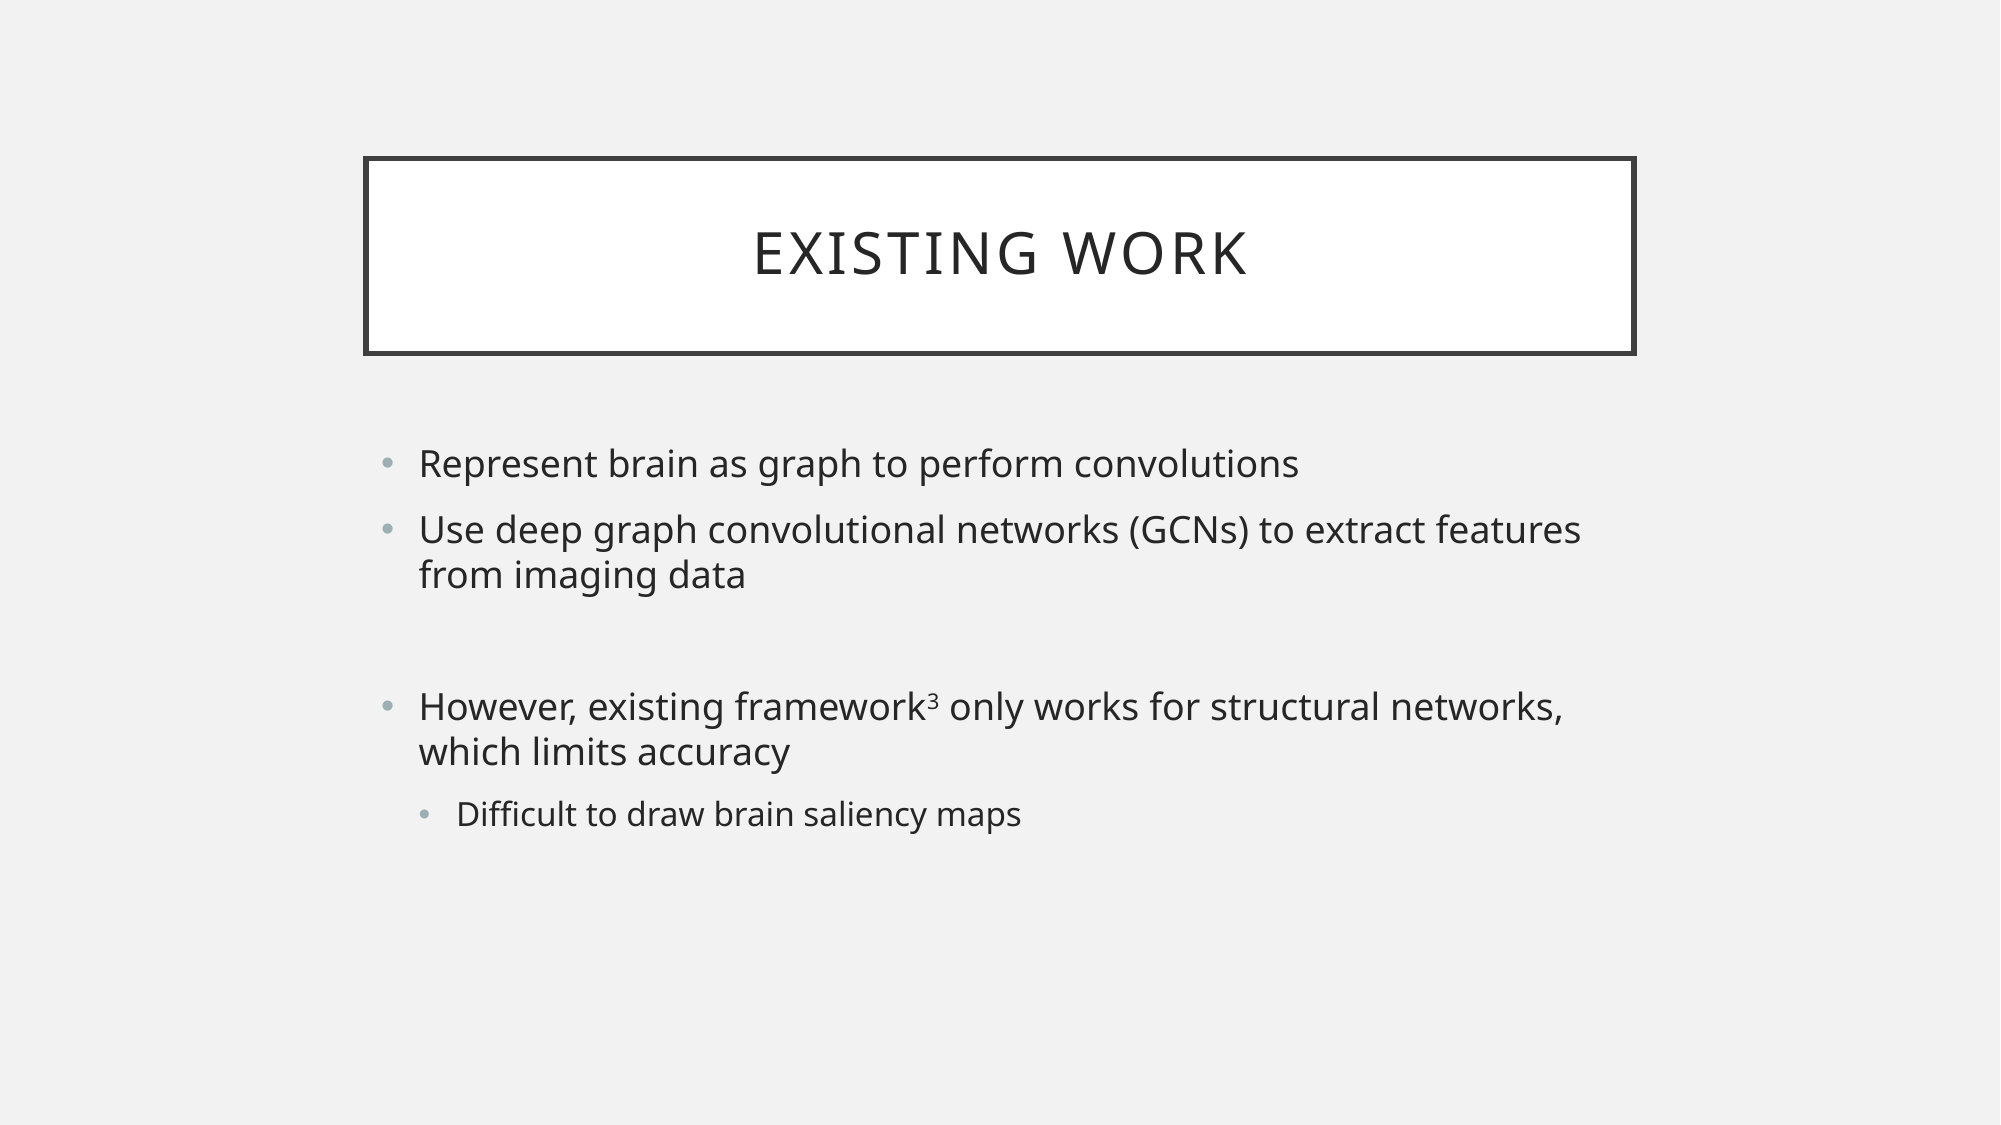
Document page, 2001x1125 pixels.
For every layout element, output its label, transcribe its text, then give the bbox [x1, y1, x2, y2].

title Existing work [363, 156, 1637, 356]
list Represent brain as graph to perform convolutions Use deep graph convolutional networks (GCNs) to extract features from imaging data However, existing framework3 only works for structural networks, which limits accuracy Difficult to draw brain saliency maps [366, 432, 1634, 942]
